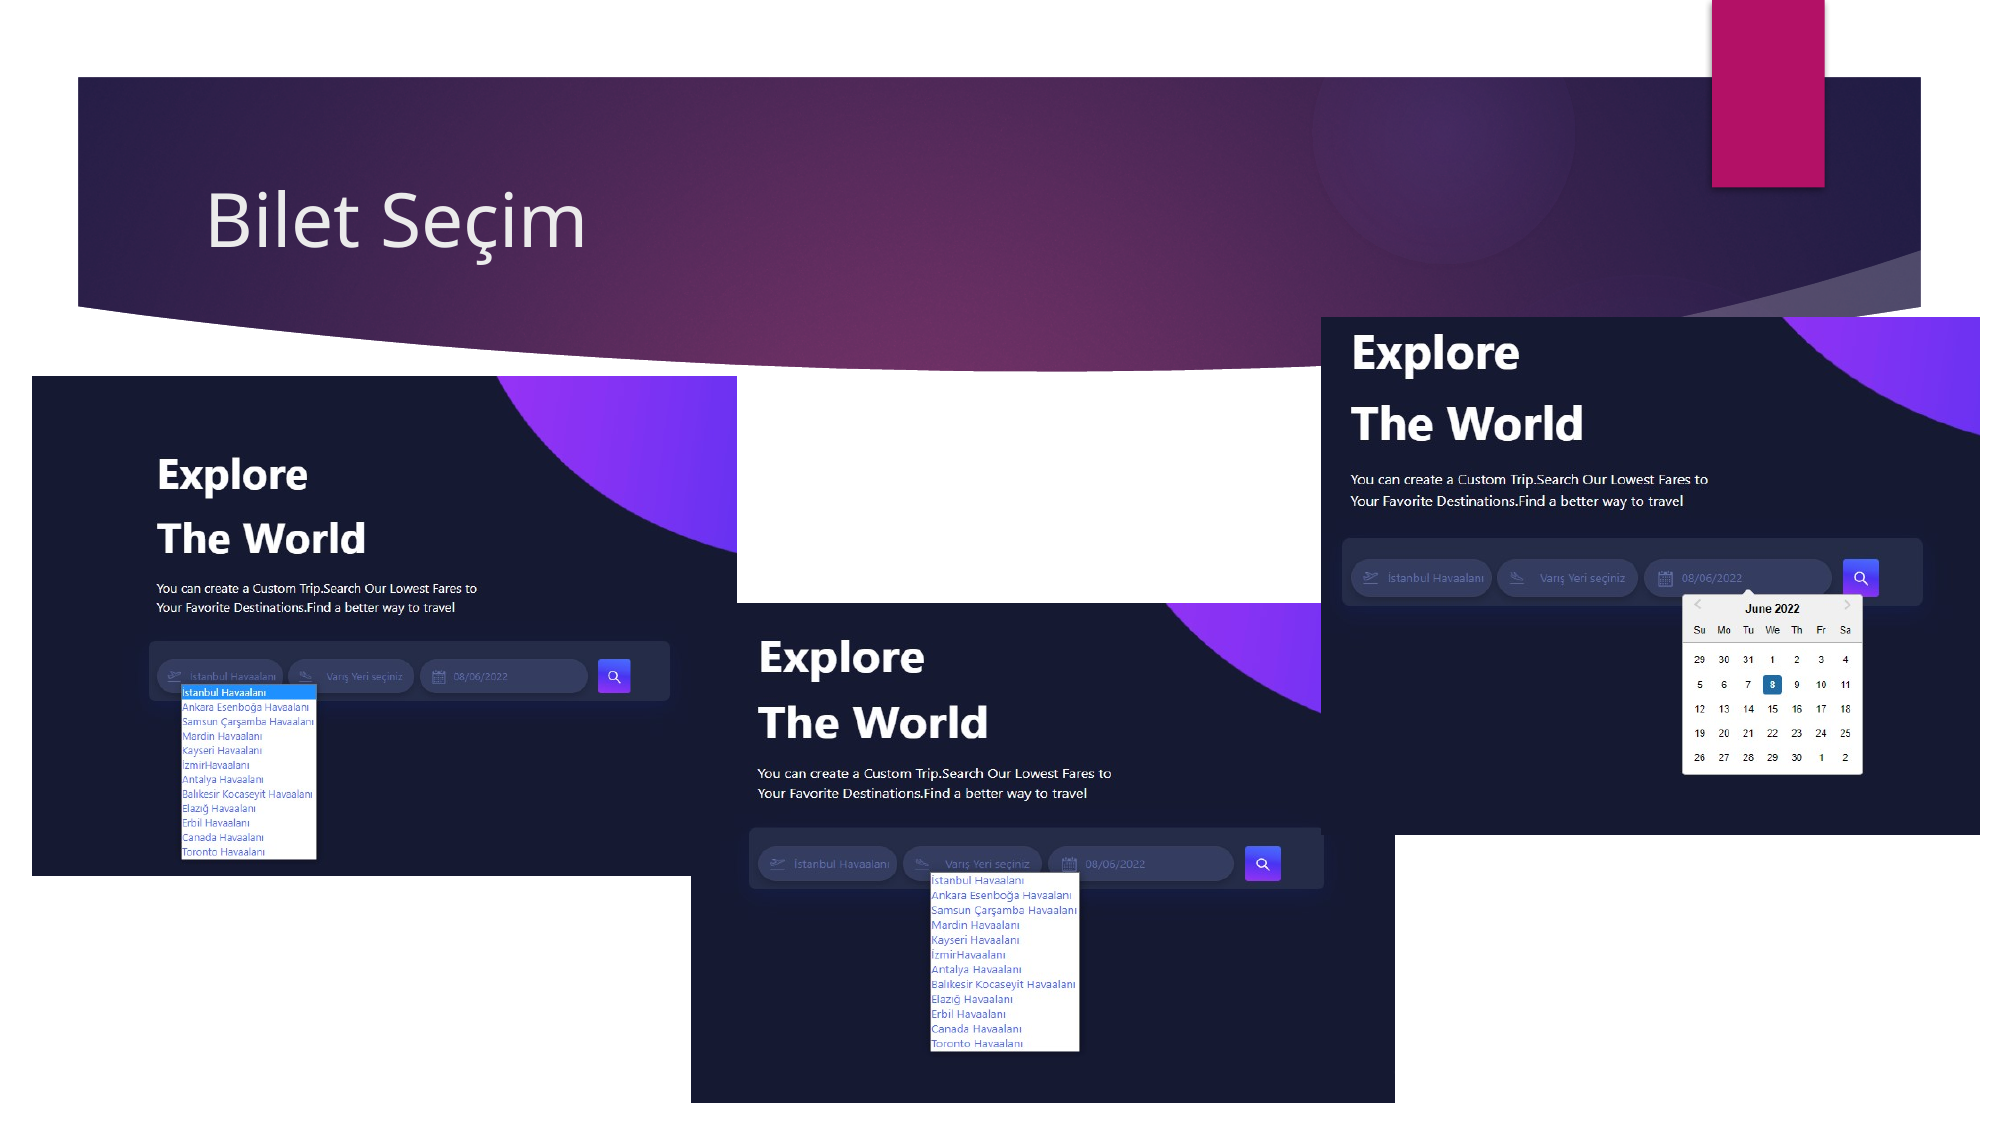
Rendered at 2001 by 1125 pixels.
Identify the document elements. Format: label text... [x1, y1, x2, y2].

title Bilet Seçim [189, 159, 1627, 276]
picture [32, 317, 1980, 1104]
